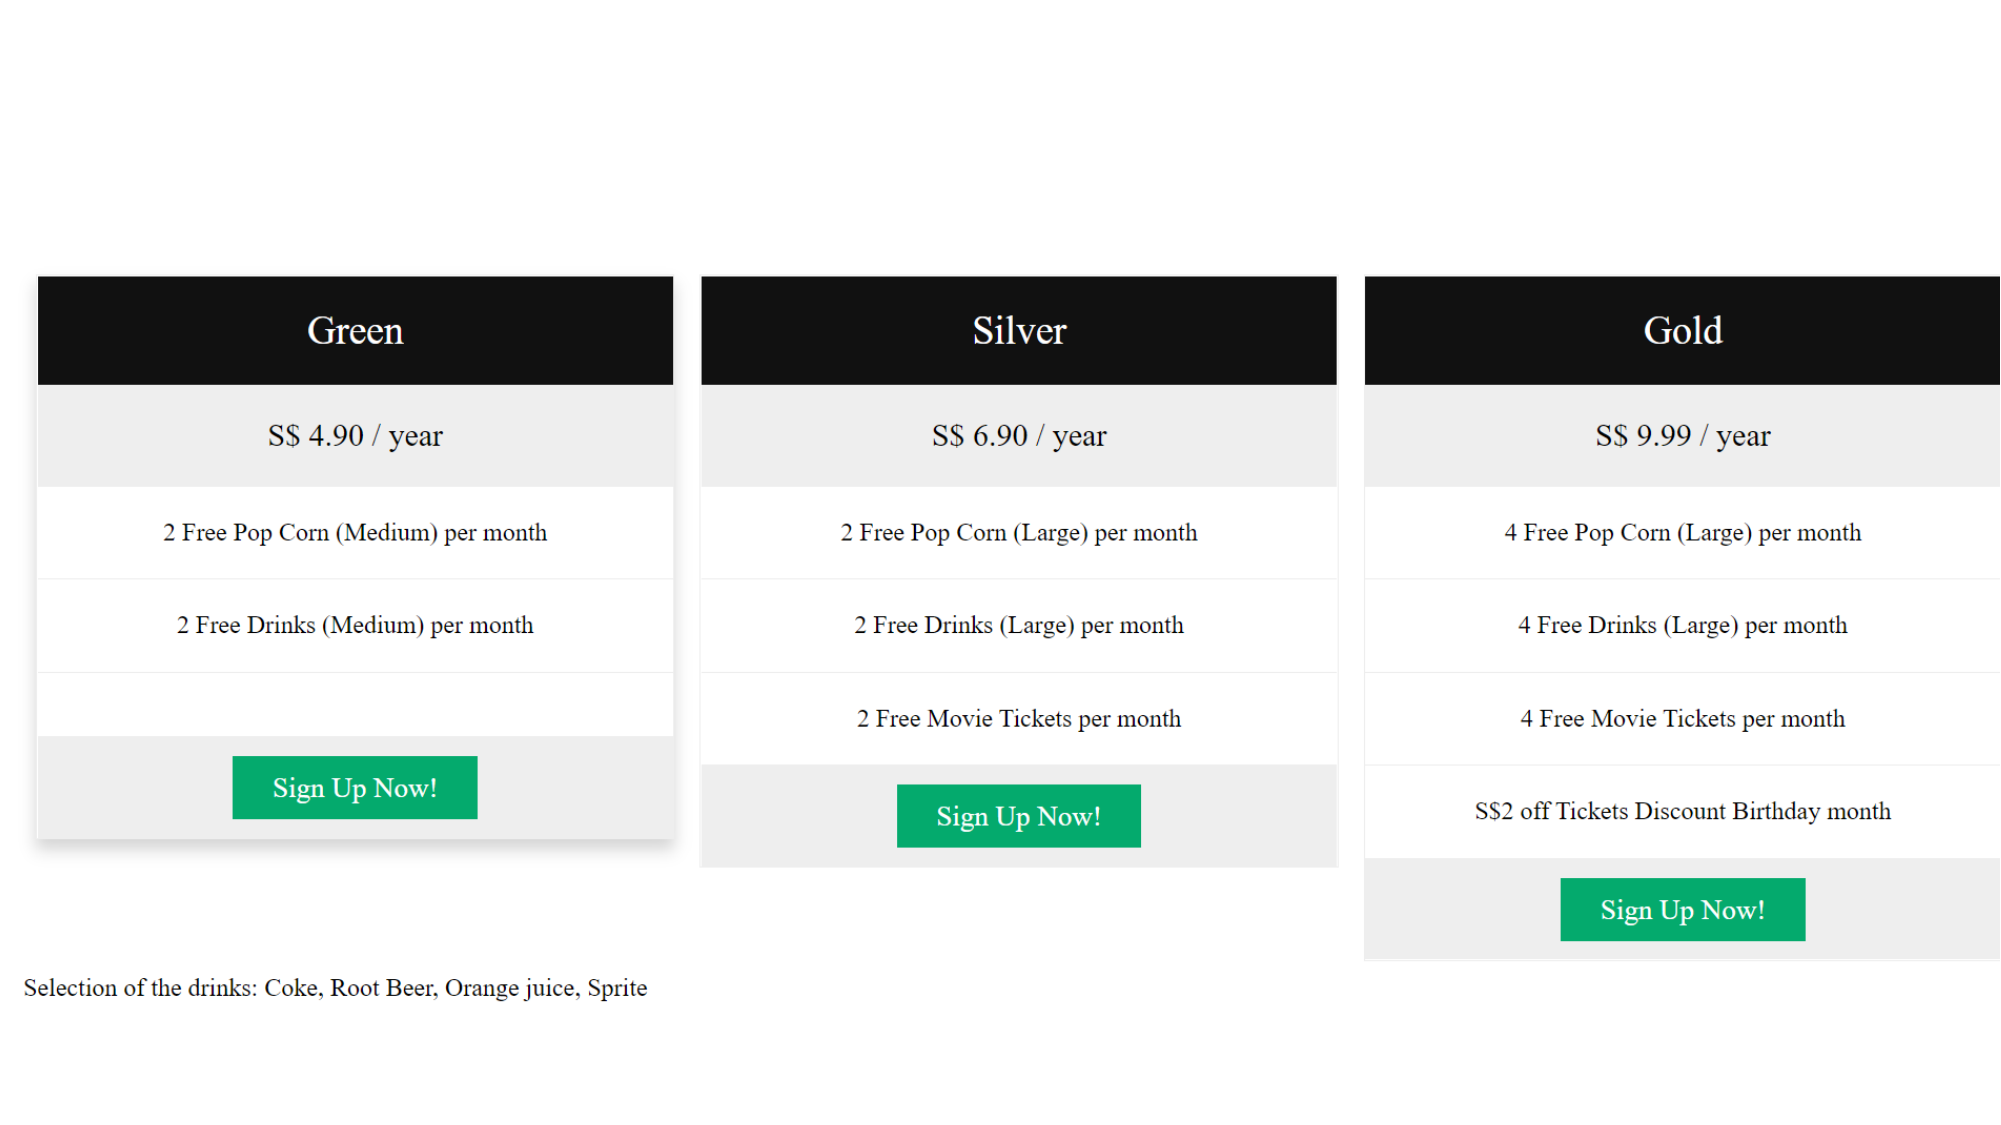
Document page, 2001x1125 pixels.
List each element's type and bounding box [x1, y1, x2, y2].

picture [16, 246, 2000, 1099]
